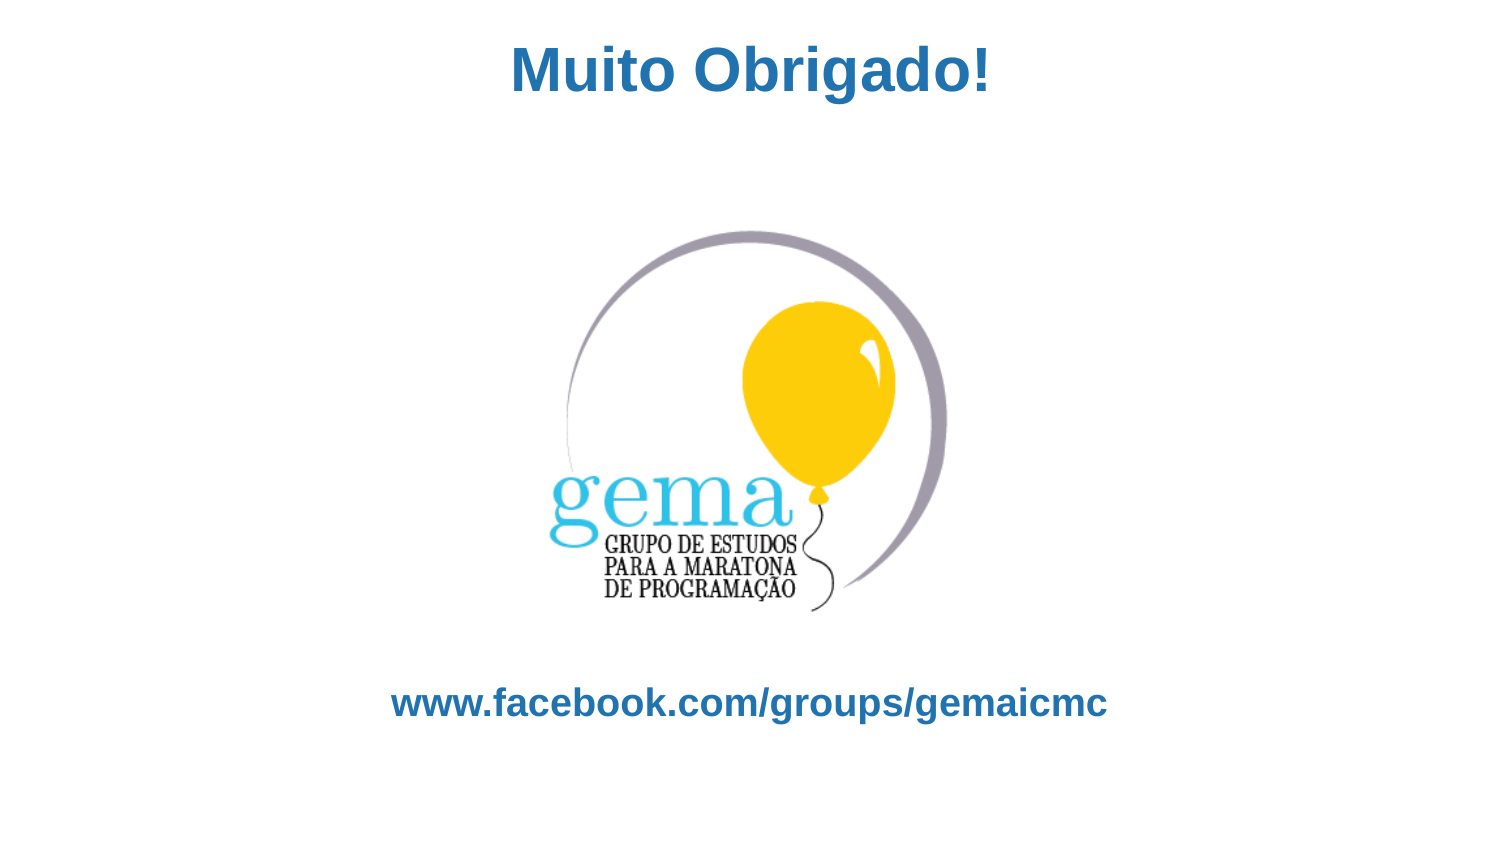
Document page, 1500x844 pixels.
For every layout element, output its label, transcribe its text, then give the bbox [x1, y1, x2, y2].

subtitle www.facebook.com/groups/gemaicmc [56, 652, 1444, 782]
subtitle Muito Obrigado! [15, 0, 1488, 129]
picture [529, 223, 971, 621]
